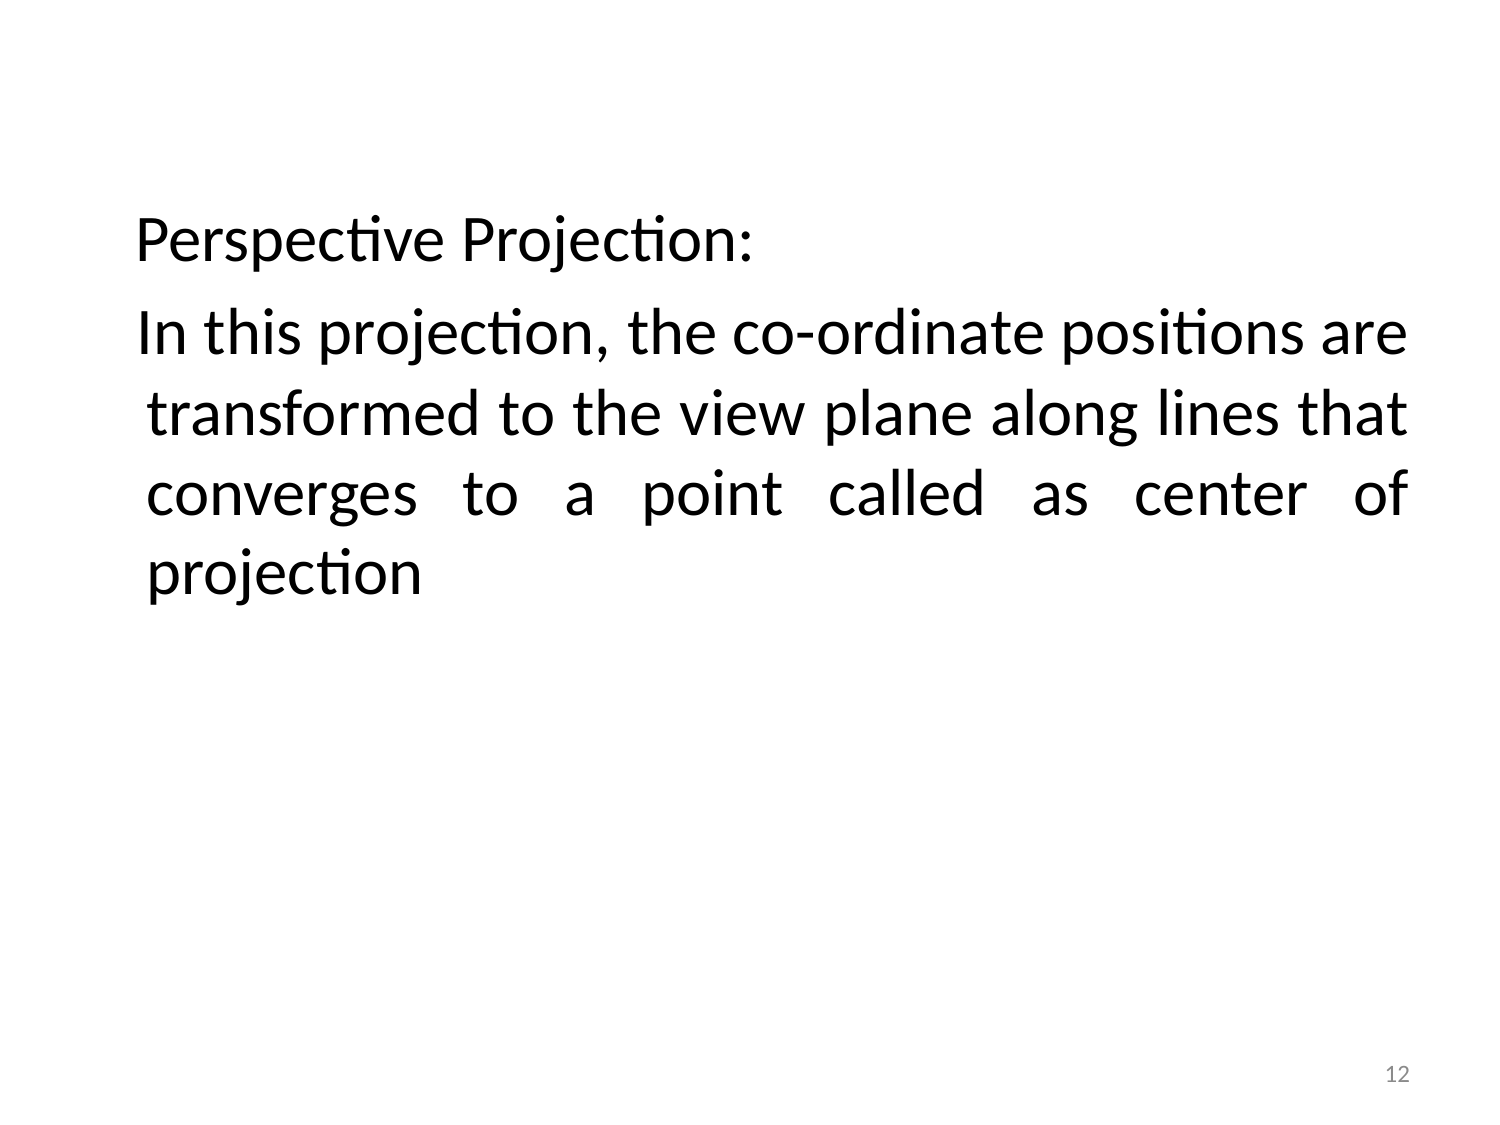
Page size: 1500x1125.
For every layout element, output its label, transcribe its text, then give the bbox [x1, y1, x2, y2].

slide_number 12 [1074, 1042, 1425, 1103]
list Perspective Projection: In this projection, the co-ordinate positions are transformed to the view plane along lines that converges to a point called as center of projection [75, 187, 1425, 1005]
